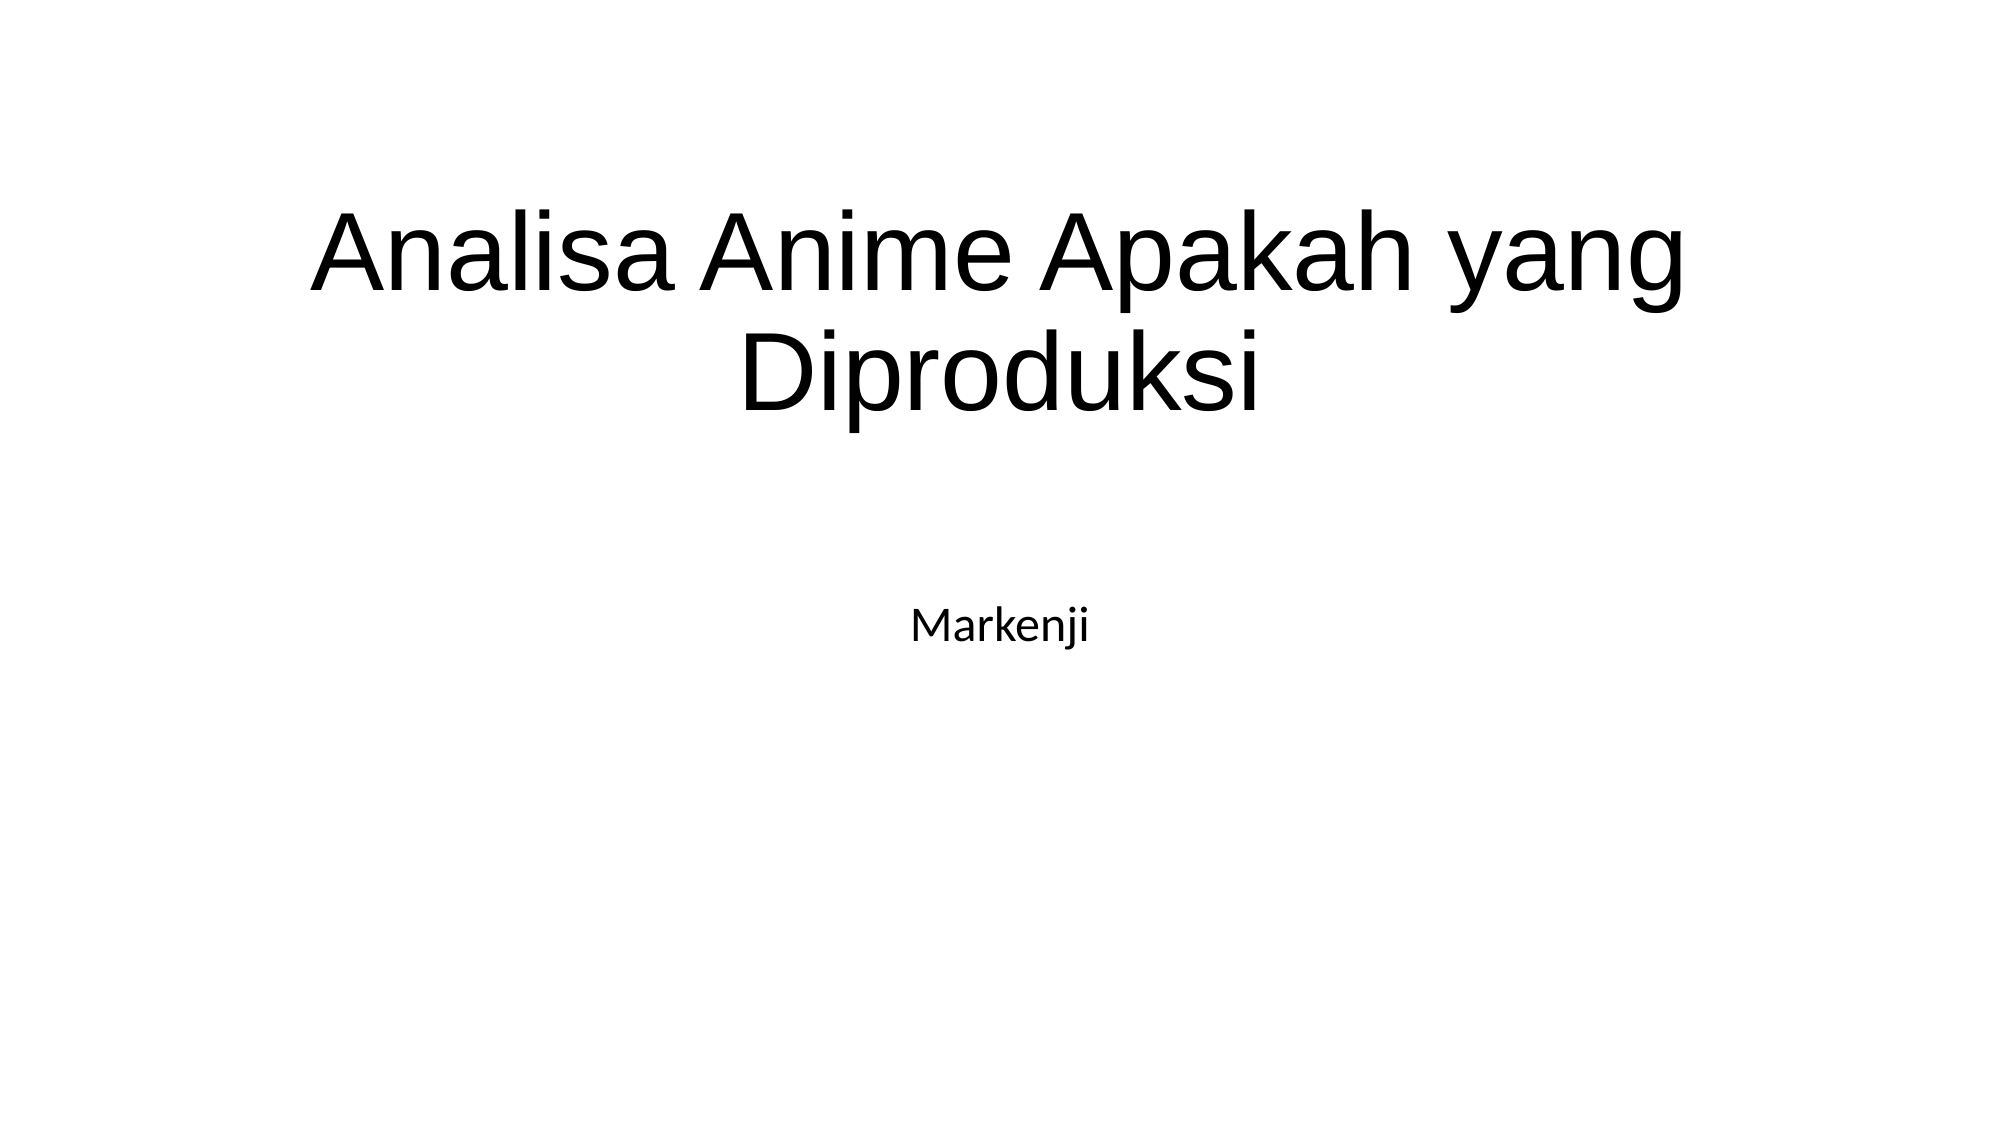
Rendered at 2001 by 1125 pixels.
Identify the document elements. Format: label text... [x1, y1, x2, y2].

subtitle Markenji [249, 590, 1750, 863]
title Analisa Anime Apakah yang Diproduksi [249, 184, 1750, 576]
